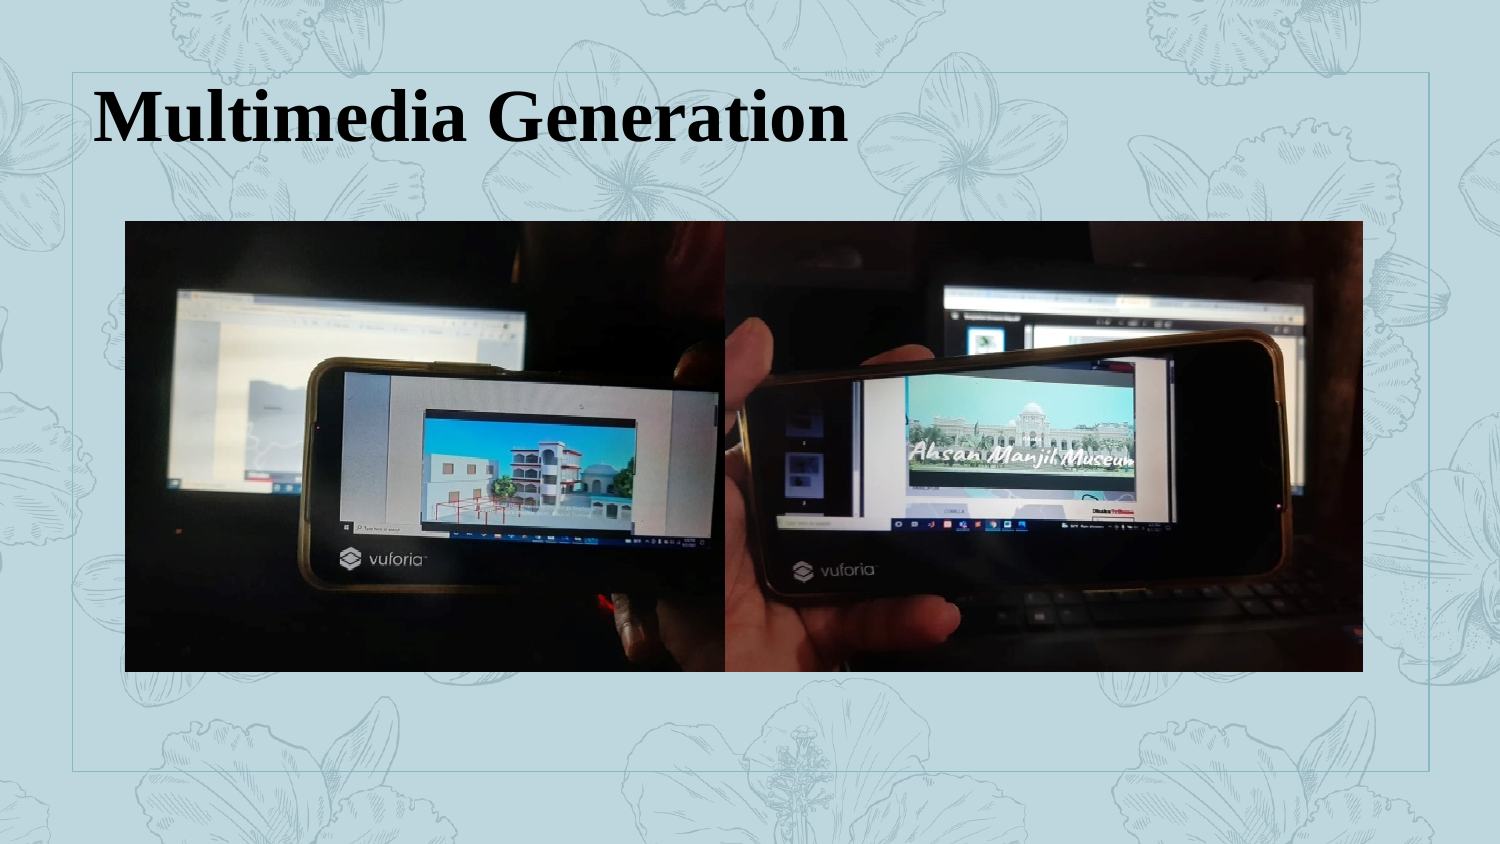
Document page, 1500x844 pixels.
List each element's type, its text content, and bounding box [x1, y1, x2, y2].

picture [124, 221, 1363, 673]
text_box Multimedia Generation [79, 59, 865, 164]
